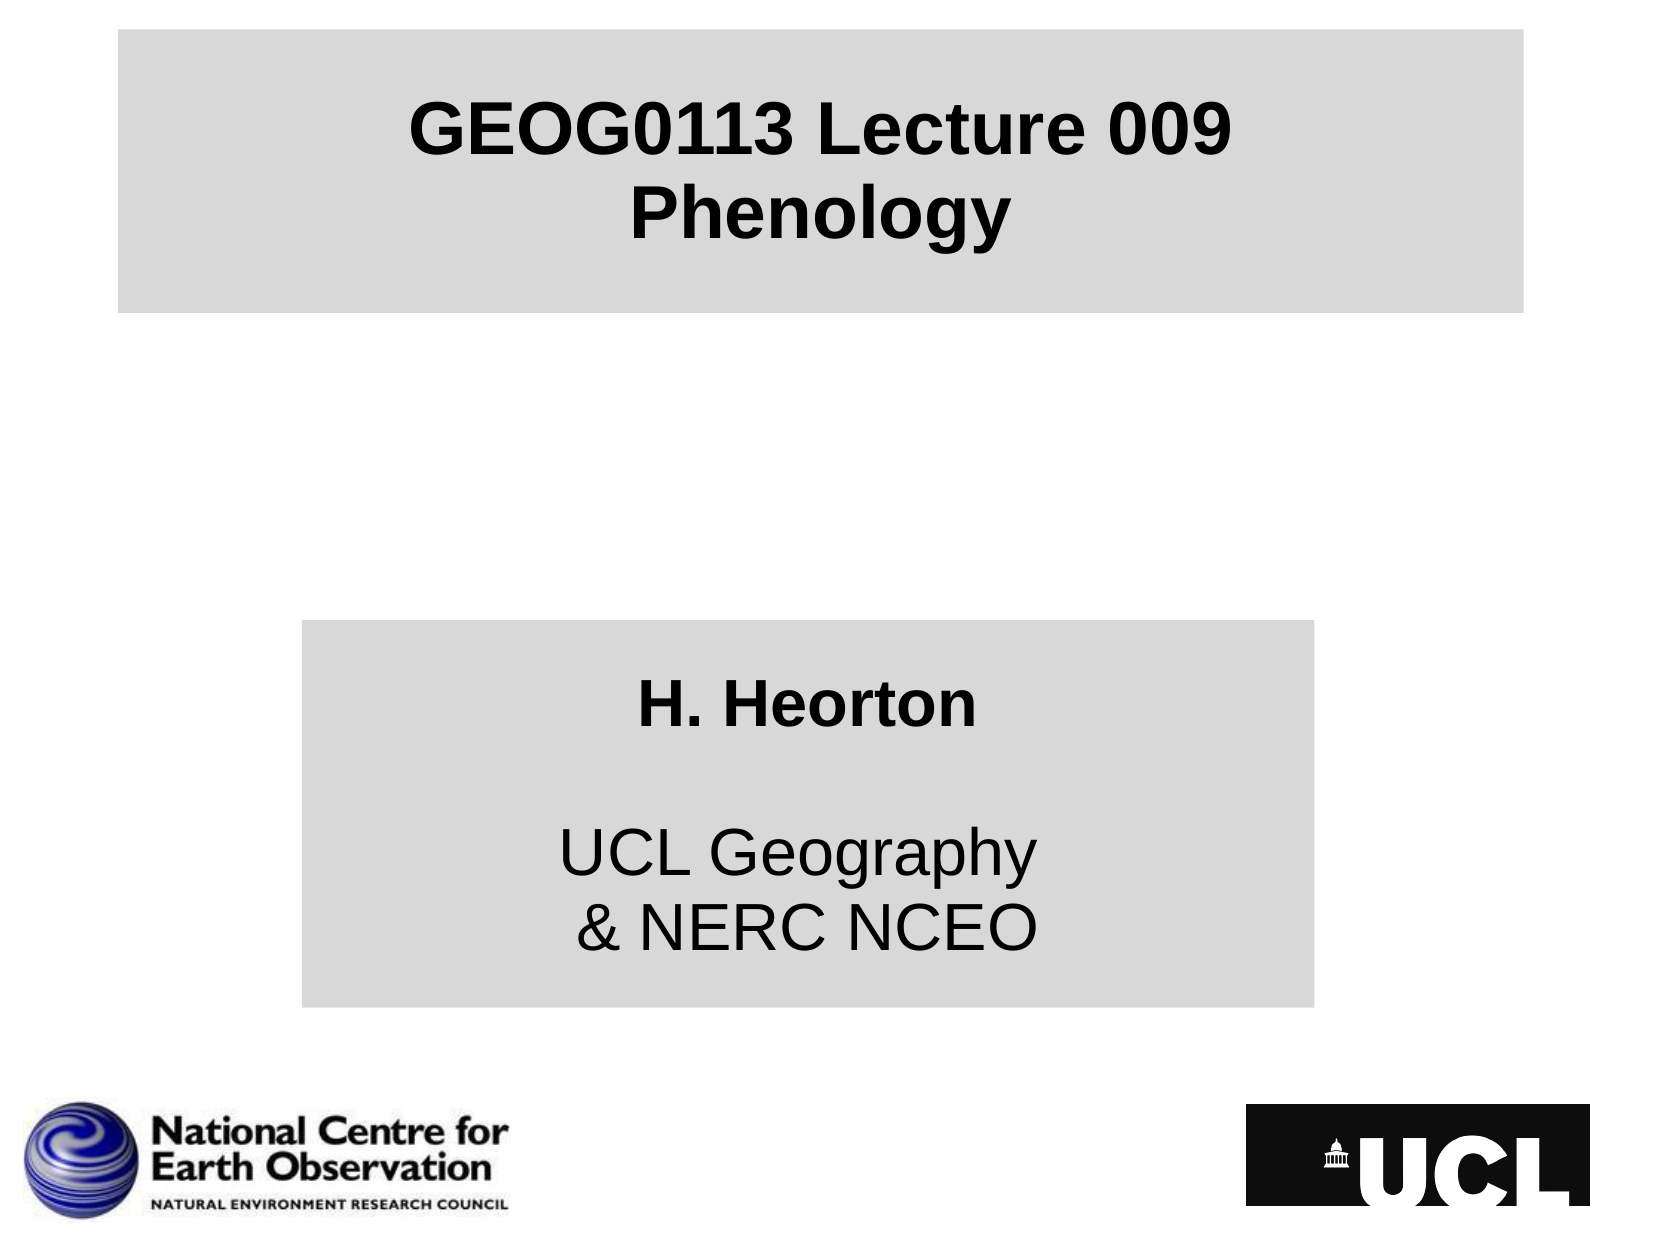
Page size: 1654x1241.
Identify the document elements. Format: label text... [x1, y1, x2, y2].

subtitle H. Heorton UCL Geography & NERC NCEO [301, 620, 1315, 1008]
picture [1246, 1104, 1590, 1206]
picture [23, 1097, 513, 1223]
title GEOG0113 Lecture 009 Phenology [118, 29, 1524, 313]
